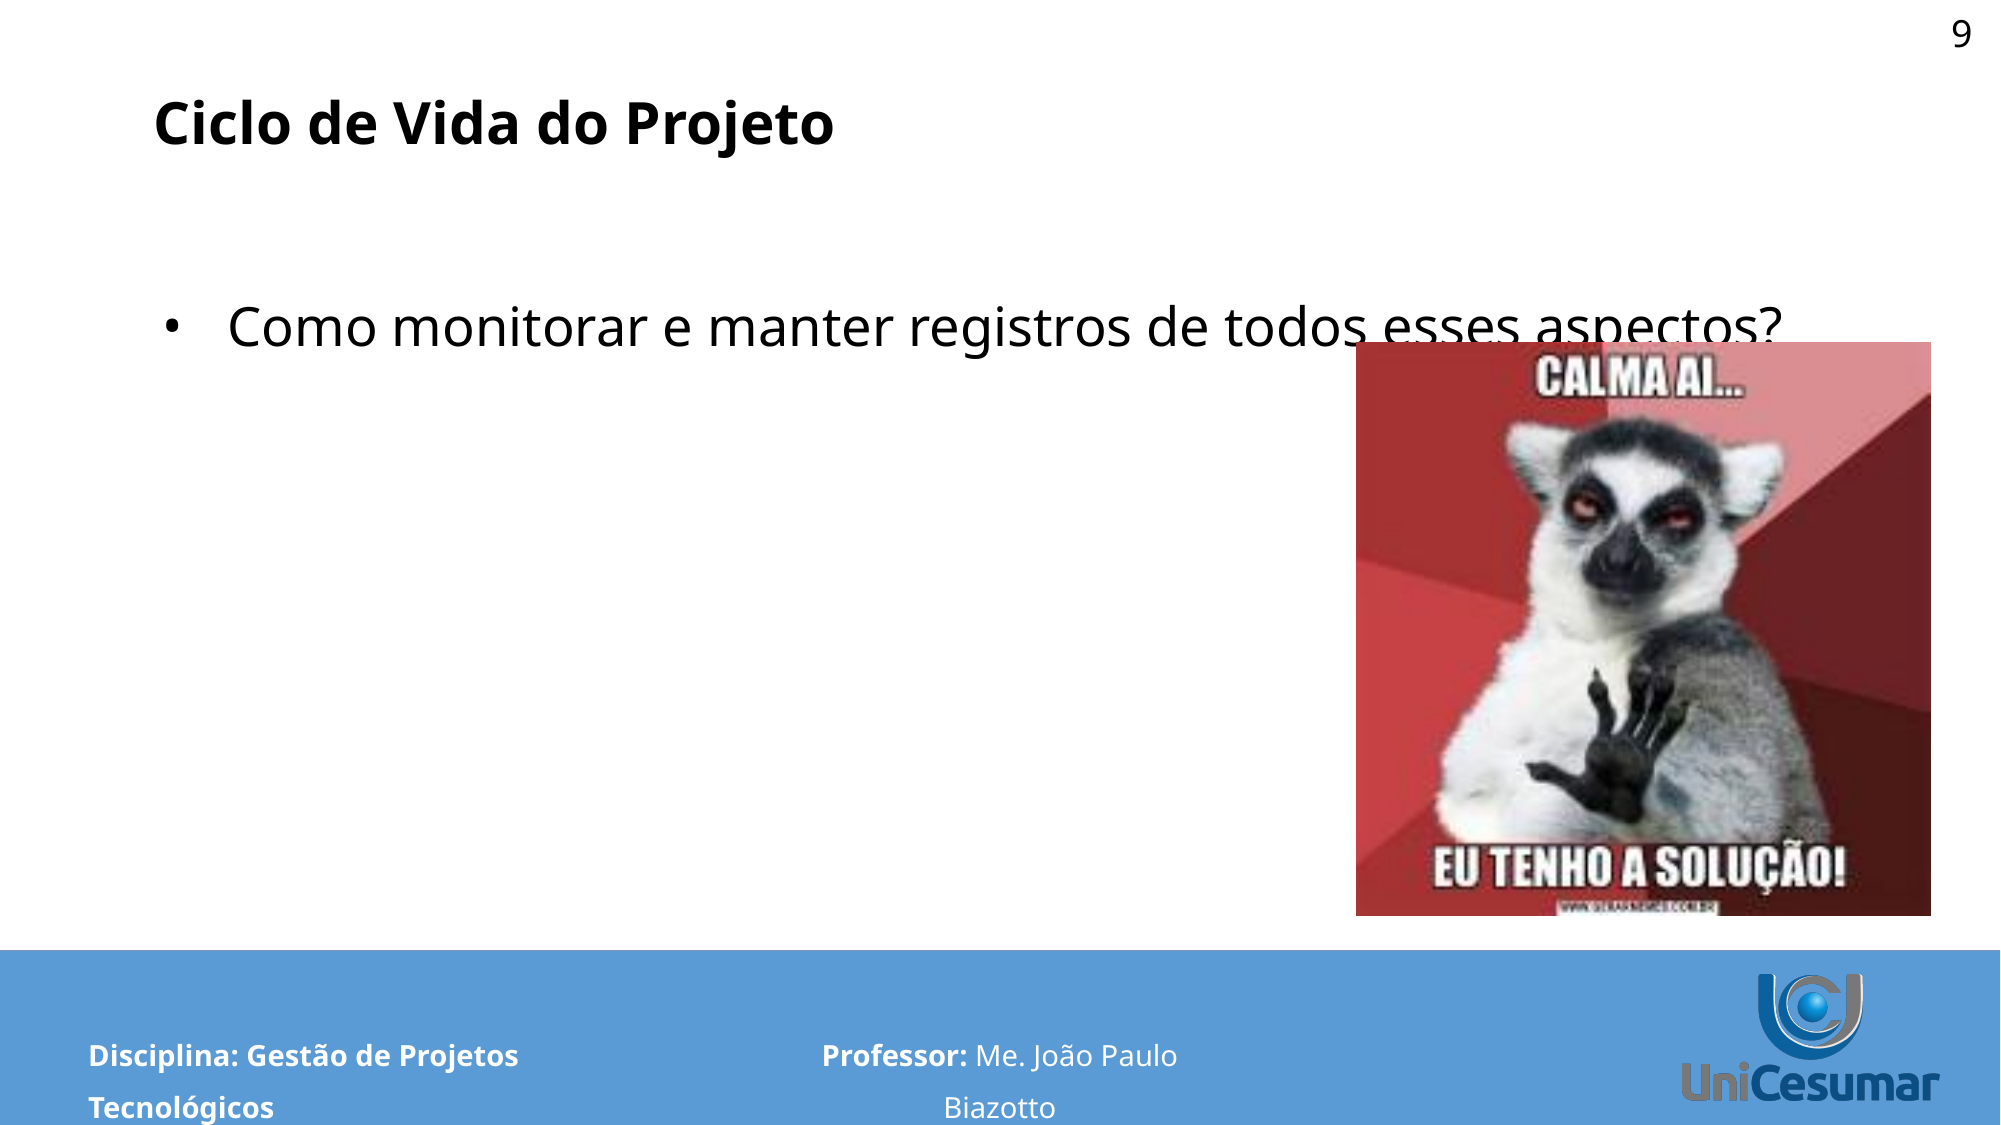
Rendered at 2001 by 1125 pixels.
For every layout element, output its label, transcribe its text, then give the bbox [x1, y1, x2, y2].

picture [1356, 341, 1931, 916]
title Ciclo de Vida do Projeto [138, 43, 1864, 190]
text_box Disciplina: Gestão de Projetos Tecnológicos [73, 1004, 705, 1125]
text_box [0, 950, 2000, 1125]
picture [1585, 958, 1940, 1117]
text_box Professor: Me. João Paulo Biazotto [753, 1004, 1247, 1125]
slide_number ‹#› [1537, 5, 1988, 66]
list Como monitorar e manter registros de todos esses aspectos? [137, 251, 1863, 950]
